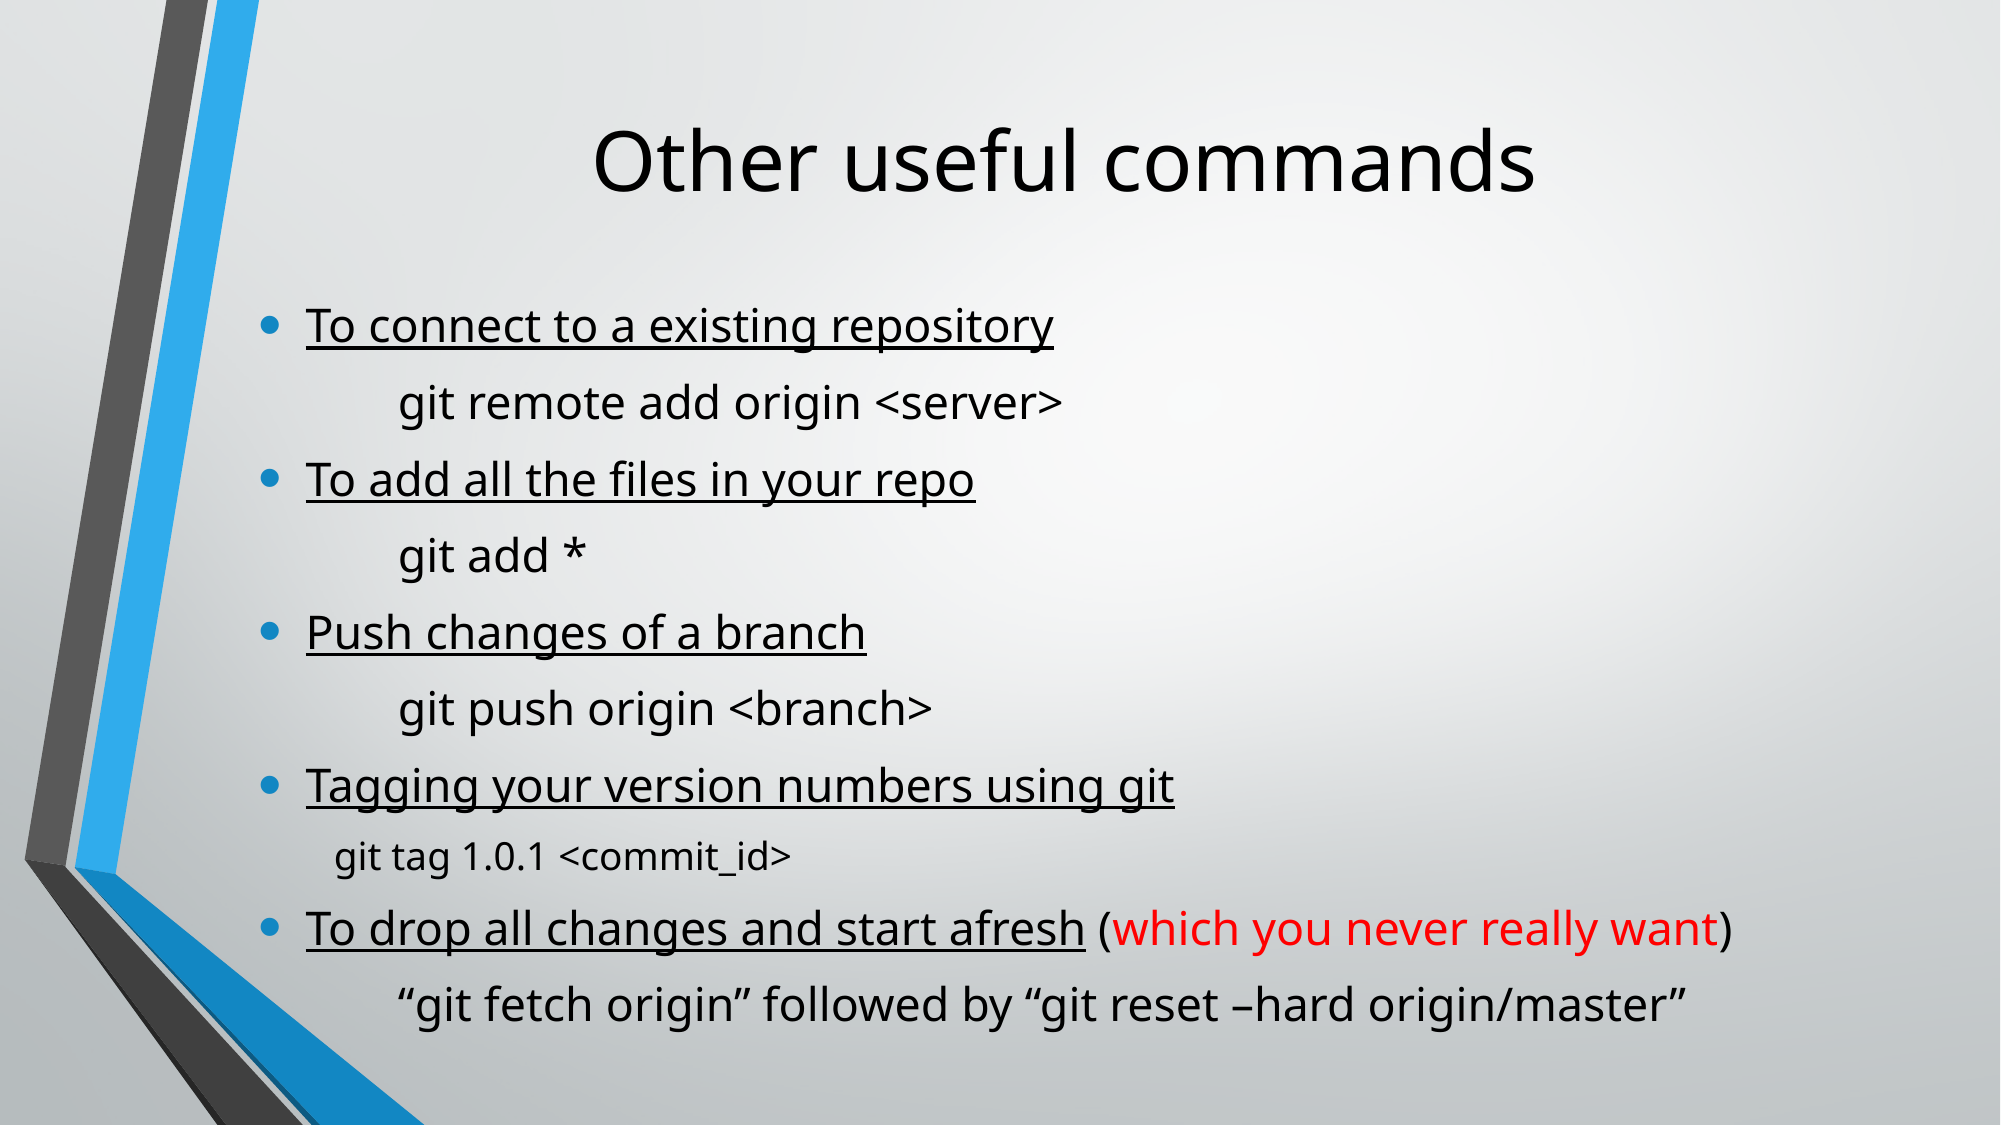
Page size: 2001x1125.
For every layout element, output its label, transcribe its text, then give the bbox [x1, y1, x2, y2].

title Other useful commands [243, 14, 1887, 288]
list To connect to a existing repository git remote add origin <server> To add all the files in your repo git add * Push changes of a branch git push origin <branch> Tagging your version numbers using git git tag 1.0.1 <commit_id> To drop all changes and start afresh (which you never really want) “git fetch origin” followed by “git reset –hard origin/master” [243, 288, 1887, 1046]
